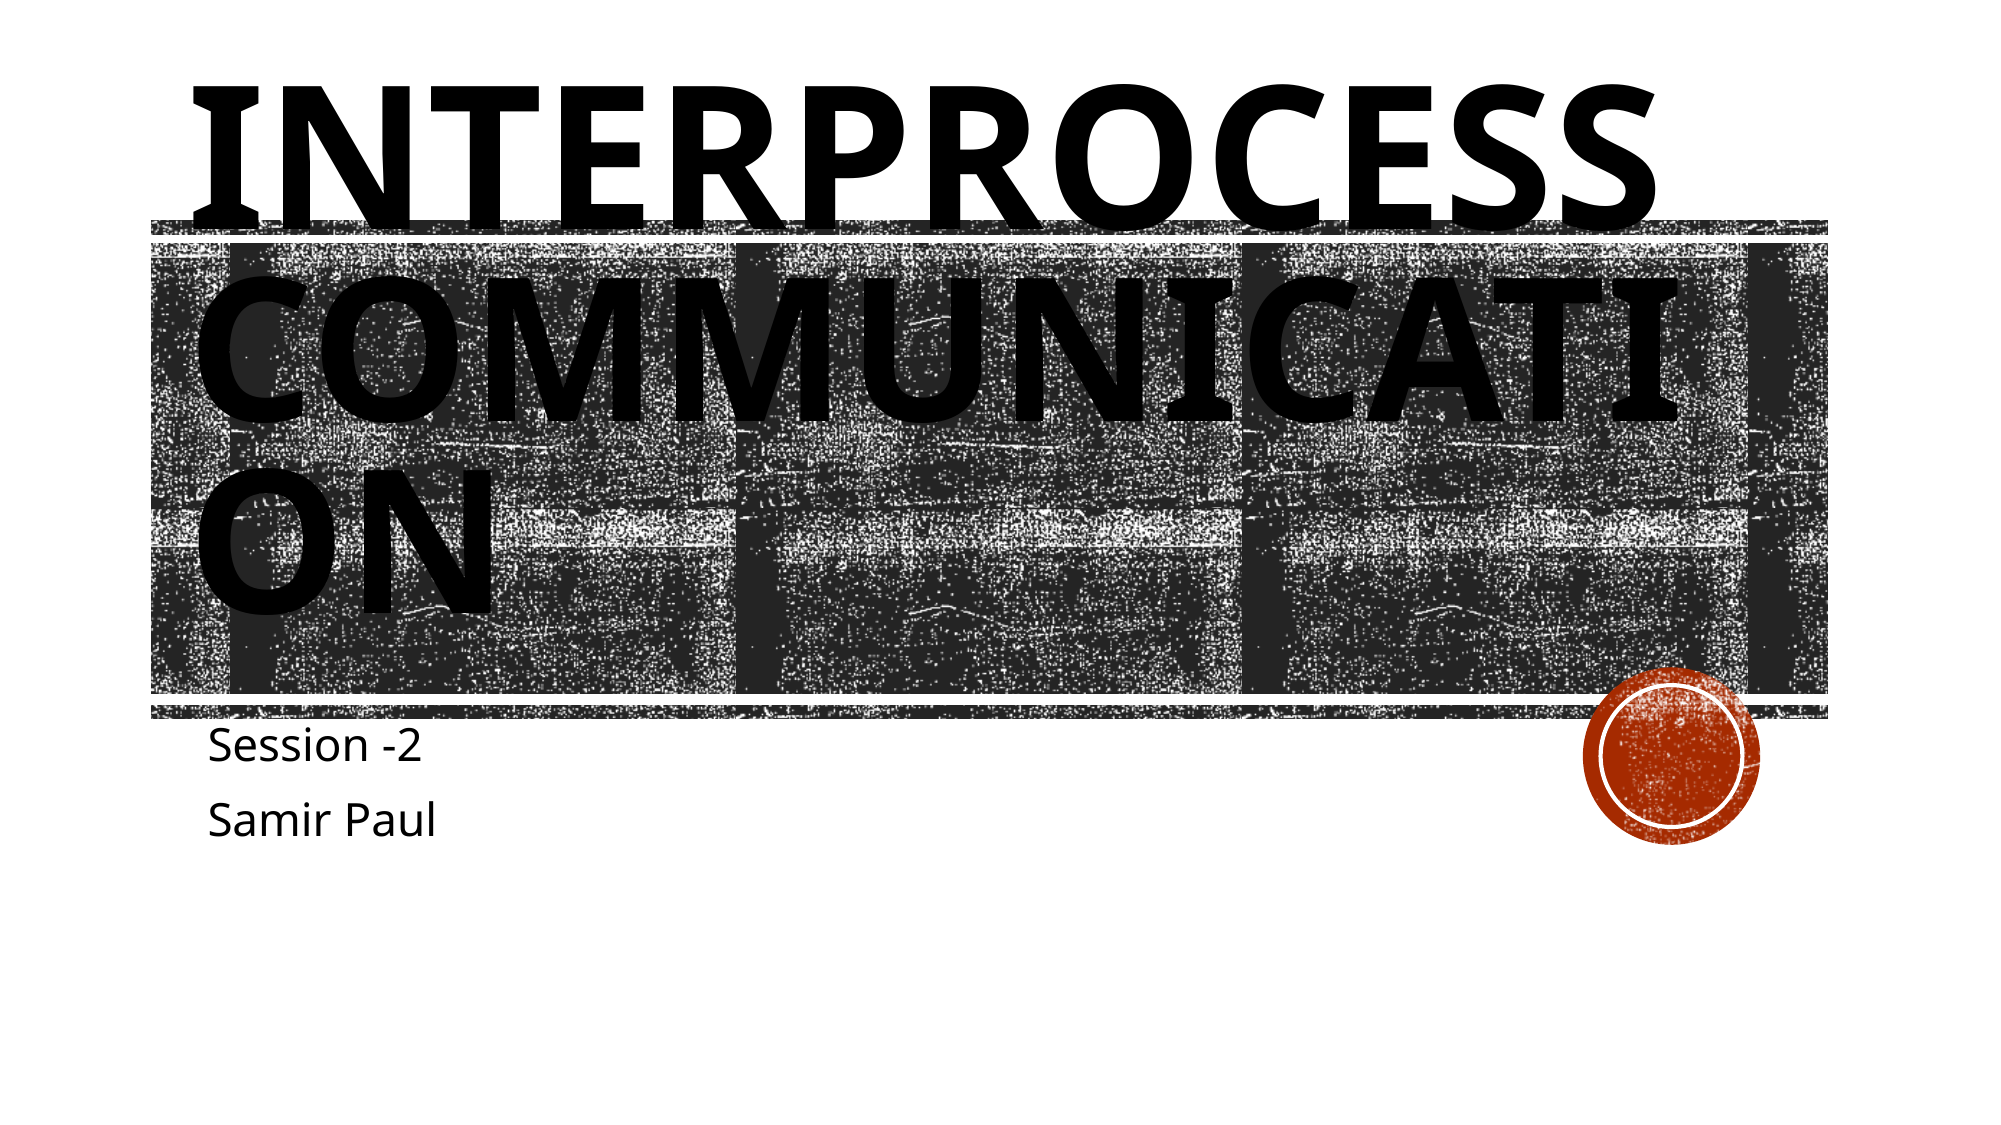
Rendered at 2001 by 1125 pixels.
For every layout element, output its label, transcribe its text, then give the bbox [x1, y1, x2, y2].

subtitle Session -2 Samir Paul [192, 714, 1487, 891]
title Interprocess Communication [172, 234, 1808, 733]
